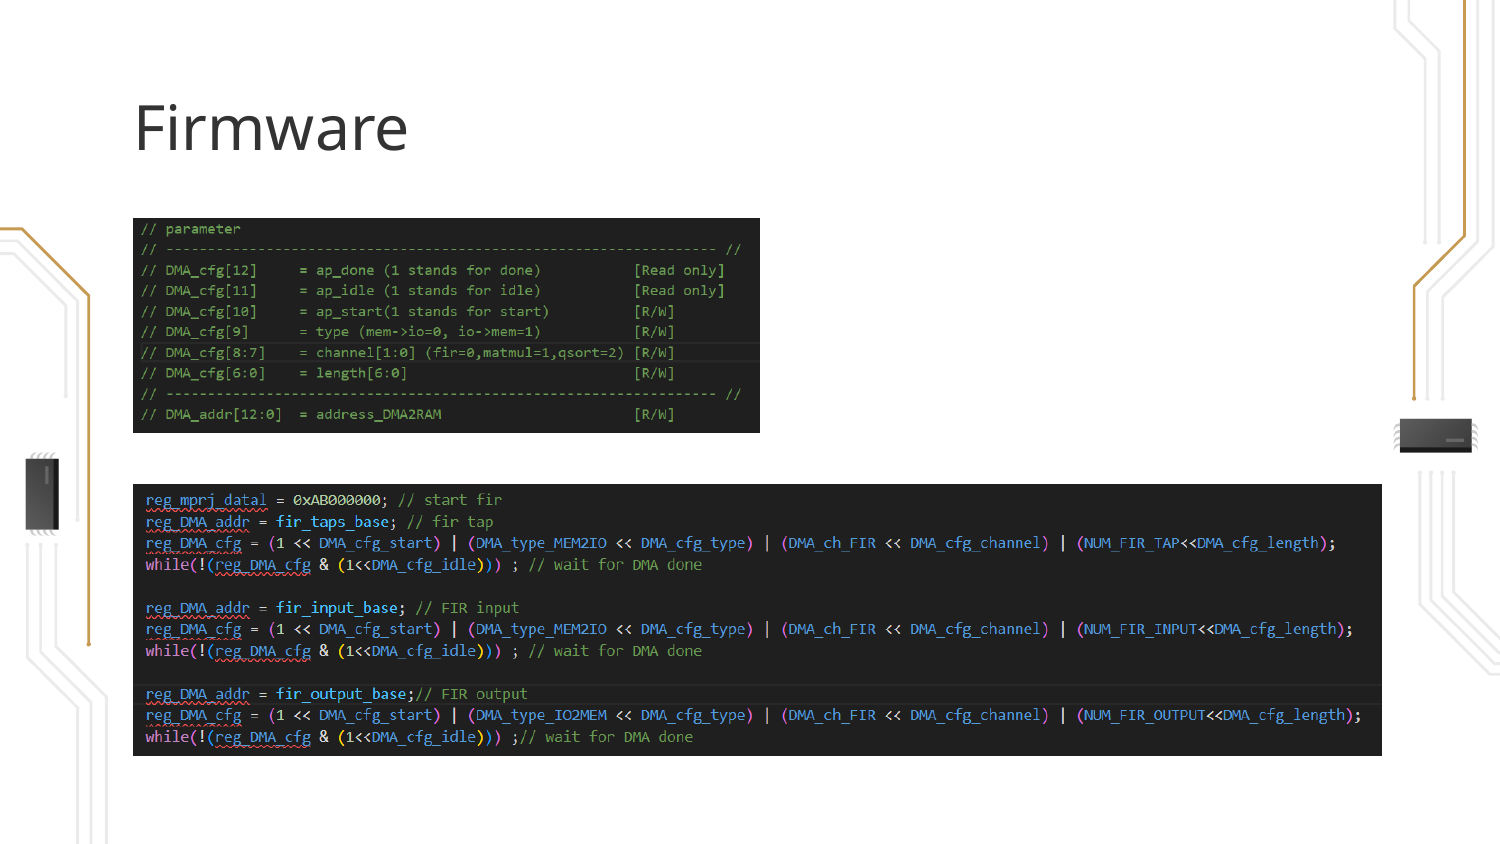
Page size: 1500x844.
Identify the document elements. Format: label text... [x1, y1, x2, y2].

picture [132, 484, 1383, 756]
text_box Firmware [118, 72, 1382, 167]
picture [1393, 418, 1478, 453]
picture [132, 218, 760, 434]
picture [26, 453, 59, 536]
